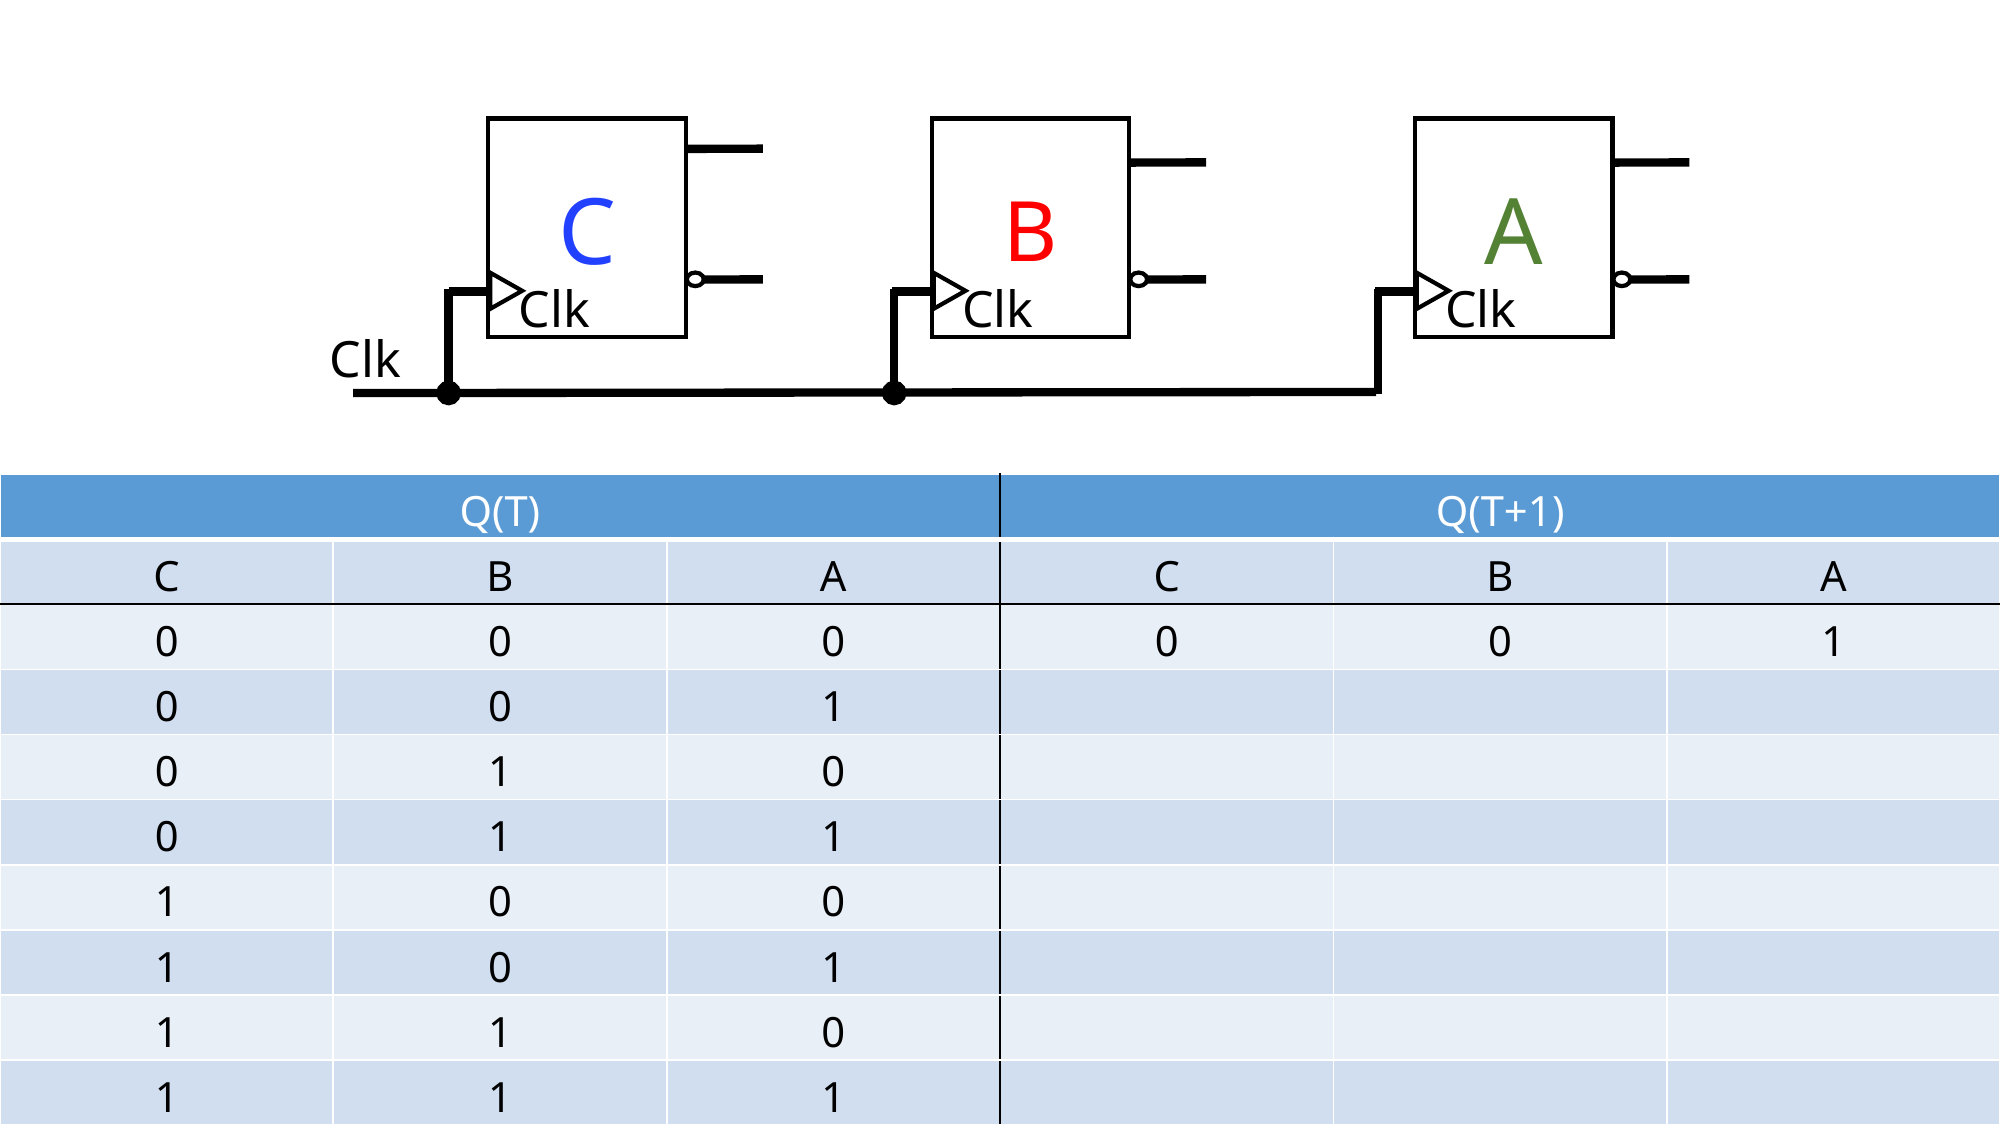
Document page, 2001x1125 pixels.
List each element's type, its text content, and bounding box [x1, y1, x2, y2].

table_cell 1 [1668, 605, 1999, 669]
table_cell 0 [334, 931, 666, 994]
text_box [448, 118, 763, 337]
table_header Q(T) [1, 475, 999, 537]
table_cell [1001, 800, 1333, 864]
table_cell 0 [1334, 605, 1666, 669]
table_cell [1668, 1061, 1999, 1124]
table_cell [1668, 931, 1999, 994]
table_cell [1334, 735, 1666, 799]
table_cell 1 [668, 1061, 999, 1124]
table_cell [1668, 800, 1999, 864]
table_cell 1 [668, 800, 999, 864]
table_cell [1334, 931, 1666, 994]
table_cell 1 [334, 800, 666, 864]
table_cell 0 [668, 996, 999, 1059]
table_cell 1 [334, 996, 666, 1059]
table_cell 1 [334, 735, 666, 799]
table_cell C [1001, 542, 1333, 603]
table_cell 0 [334, 866, 666, 929]
table_cell 0 [1, 605, 332, 669]
table_cell [1001, 670, 1333, 734]
table_cell [1334, 800, 1666, 864]
table_cell [1001, 996, 1333, 1059]
table_cell B [334, 542, 666, 603]
table_cell [1334, 1061, 1666, 1124]
table_cell 0 [668, 735, 999, 799]
table_cell [1001, 735, 1333, 799]
table_cell 1 [1, 866, 332, 929]
table_cell 1 [668, 670, 999, 734]
table_cell C [1, 542, 332, 603]
table_cell 0 [334, 670, 666, 734]
table_cell [1668, 866, 1999, 929]
text_box Clk [503, 337, 605, 345]
table_header Q(T+1) [1001, 475, 1999, 537]
table_cell 1 [668, 931, 999, 994]
table_cell 0 [1, 670, 332, 734]
table_cell 0 [1, 735, 332, 799]
table_cell 1 [1, 931, 332, 994]
table_cell [1334, 996, 1666, 1059]
table_cell 1 [1, 996, 332, 1059]
table_cell A [1668, 542, 1999, 603]
table_cell 1 [334, 1061, 666, 1124]
table_cell 0 [334, 605, 666, 669]
table_cell [1668, 996, 1999, 1059]
table_cell 0 [668, 605, 999, 669]
table_cell A [668, 542, 999, 603]
table_cell [1668, 670, 1999, 734]
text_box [1375, 118, 1690, 337]
table_cell 0 [1001, 605, 1333, 669]
table_cell 1 [1, 1061, 332, 1124]
table_cell [1001, 866, 1333, 929]
table_cell [1334, 866, 1666, 929]
table_cell [1334, 670, 1666, 734]
table_cell B [1334, 542, 1666, 603]
text_box Clk [315, 319, 416, 395]
table_cell [1668, 735, 1999, 799]
table_cell [1001, 931, 1333, 994]
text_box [891, 118, 1207, 337]
table_cell 0 [668, 866, 999, 929]
table_cell 0 [1, 800, 332, 864]
table_cell [1001, 1061, 1333, 1124]
